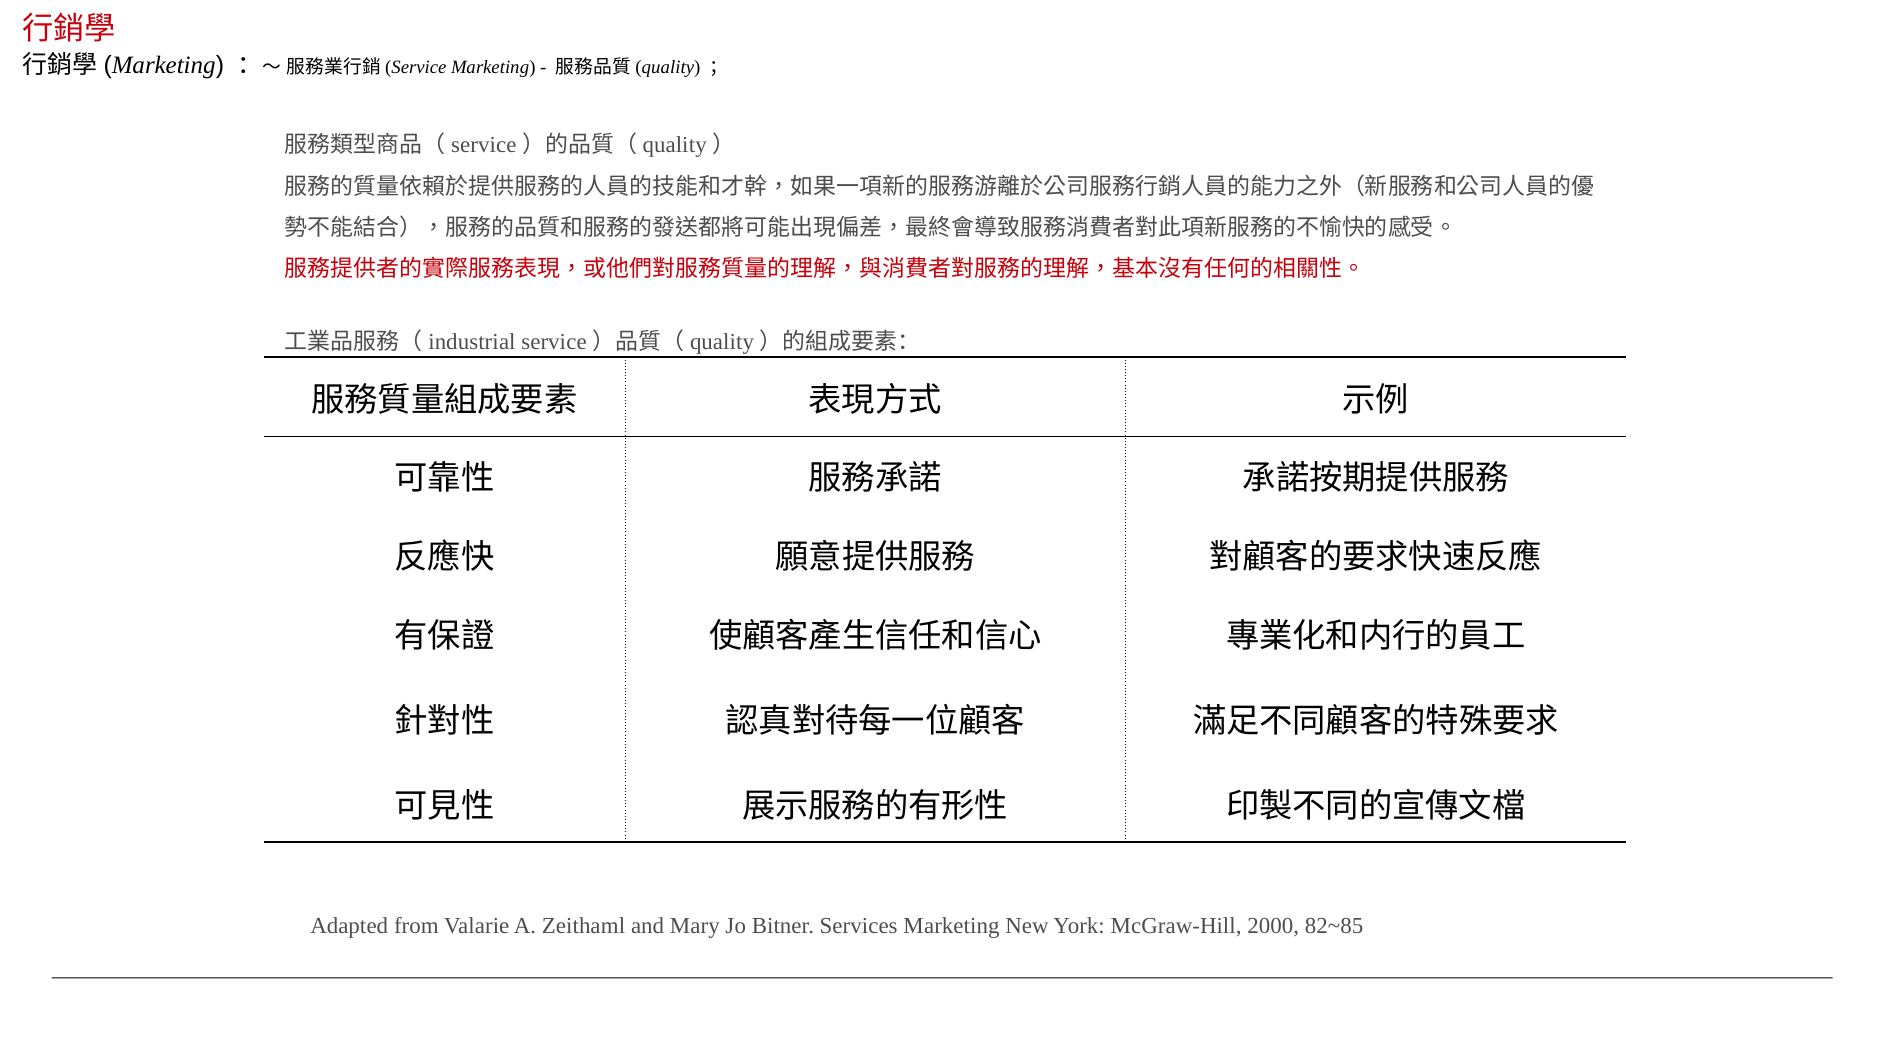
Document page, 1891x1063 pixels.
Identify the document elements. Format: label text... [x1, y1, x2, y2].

table_cell 針對性 [264, 672, 625, 764]
table_cell 使顧客產生信任和信心 [625, 594, 1126, 672]
table_header 服務質量組成要素 [264, 358, 625, 436]
table_cell 可見性 [264, 764, 625, 841]
table_cell 印製不同的宣傳文檔 [1126, 764, 1626, 841]
table_header 示例 [1126, 358, 1626, 436]
table_cell 展示服務的有形性 [625, 764, 1126, 841]
text_box 工業品服務（industrial service）品質（quality）的組成要素： [270, 305, 1620, 362]
table_cell 可靠性 [264, 437, 625, 515]
text_box 服務類型商品（service）的品質（quality） 服務的質量依賴於提供服務的人員的技能和才幹，如果一項新的服務游離於公司服務行銷人員的能力之外（新服務和公司人員的優勢不能結合），服務的品質和服務的發送都將可能出現偏差，最終會導致服務消費者對此項新服務的不愉快的感受。 服務提供者的實際服務表現，或他們對服務質量的理解，與消費者對服務的理解，基本沒有任何的相關性。 [270, 108, 1620, 289]
table_header 表現方式 [625, 362, 1126, 436]
table_cell 專業化和内行的員工 [1126, 594, 1626, 672]
table_cell 滿足不同顧客的特殊要求 [1126, 672, 1626, 764]
text_box 行銷學(Marketing) ：～ 服務業行銷(Service Marketing) - 服務品質(quality) ； [7, 39, 1572, 87]
table_cell 願意提供服務 [625, 515, 1126, 594]
table_cell 認真對待每一位顧客 [625, 672, 1126, 764]
text_box Adapted from Valarie A. Zeithaml and Mary Jo Bitner. Services Marketing New York: McGraw-Hill, 2000, 82~85 [270, 889, 1406, 946]
table_cell 承諾按期提供服務 [1126, 437, 1626, 515]
table_cell 反應快 [264, 515, 625, 594]
text_box 行銷學 [7, 9, 1406, 39]
table_cell 有保證 [264, 594, 625, 672]
table_cell 對顧客的要求快速反應 [1126, 515, 1626, 594]
table_cell 服務承諾 [625, 437, 1126, 515]
